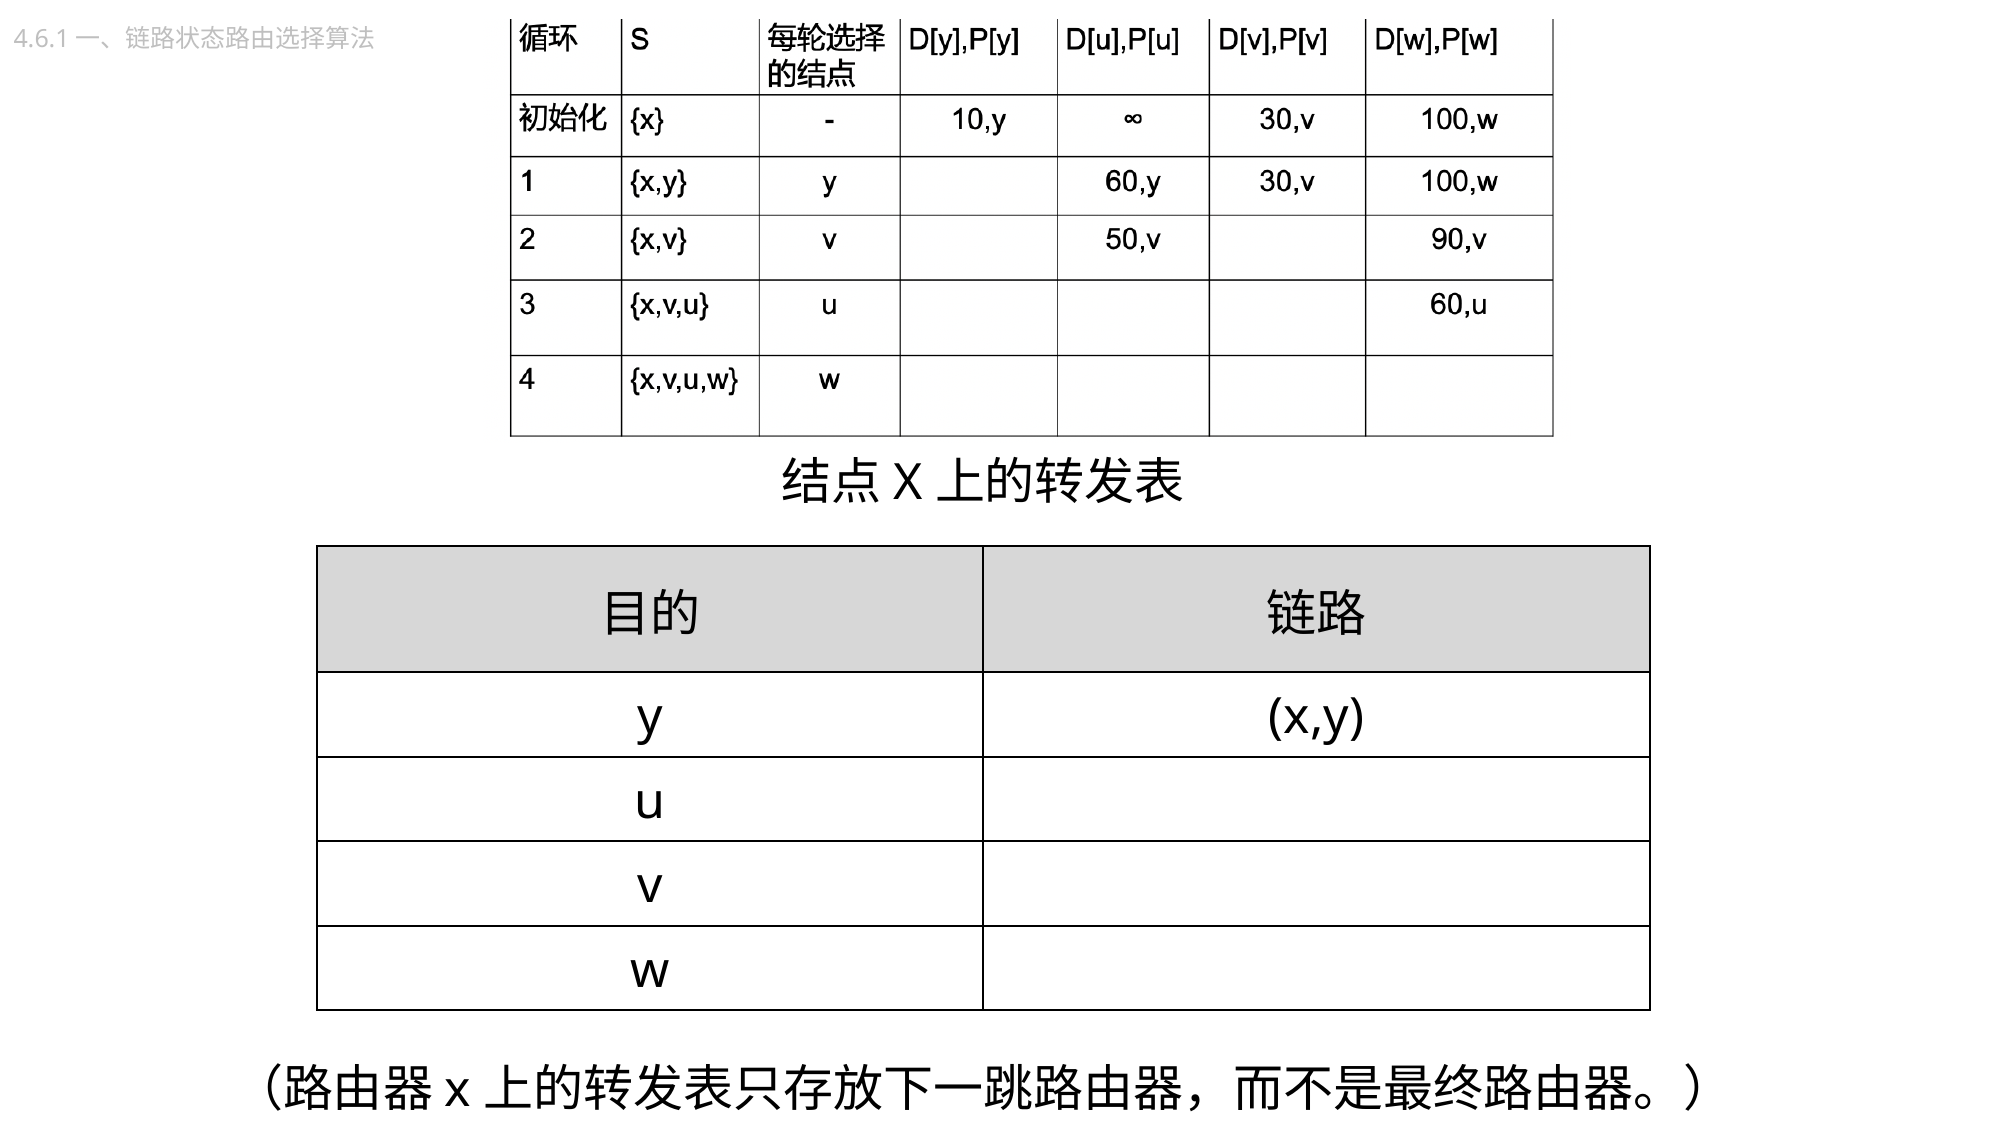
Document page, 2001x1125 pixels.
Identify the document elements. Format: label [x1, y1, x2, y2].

table_cell [984, 927, 1649, 1009]
table_header [318, 547, 982, 671]
table_cell [318, 673, 982, 756]
table_cell [984, 673, 1649, 756]
table_cell [318, 842, 982, 925]
table_cell [318, 758, 982, 840]
table_header [984, 547, 1649, 671]
table_cell [984, 758, 1649, 840]
text_box [0, 15, 391, 60]
text_box [218, 1049, 1749, 1125]
table_cell [318, 927, 982, 1009]
text_box [247, 442, 1719, 518]
picture [483, 19, 1571, 443]
table_cell [984, 842, 1649, 925]
